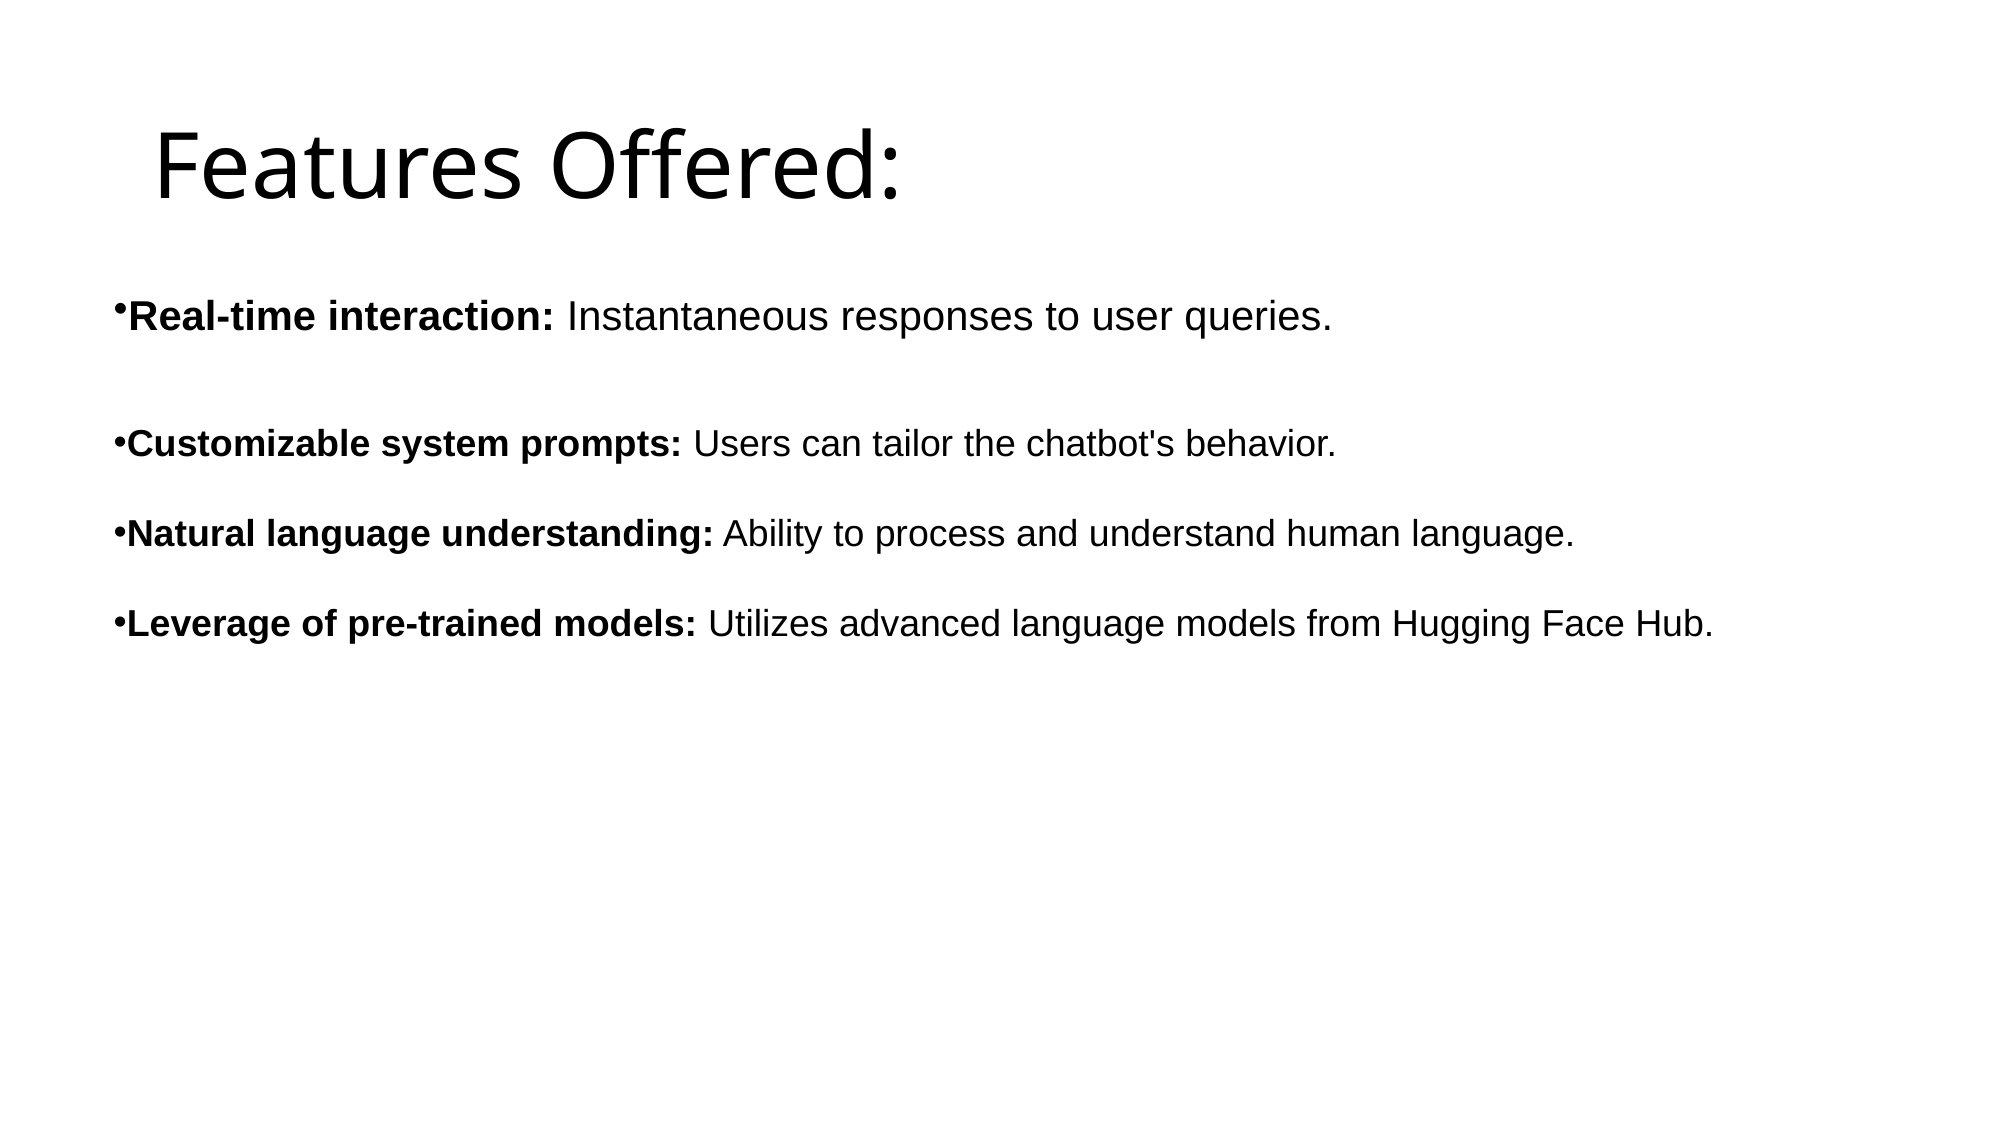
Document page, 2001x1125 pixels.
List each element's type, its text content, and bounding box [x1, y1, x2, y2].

title Features Offered: [137, 59, 1863, 278]
list Real-time interaction: Instantaneous responses to user queries. Customizable system prompts: Users can tailor the chatbot's behavior. Natural language understanding: Ability to process and understand human language. Leverage of pre-trained models: Utilizes advanced language models from Hugging Face Hub. [98, 139, 1758, 793]
